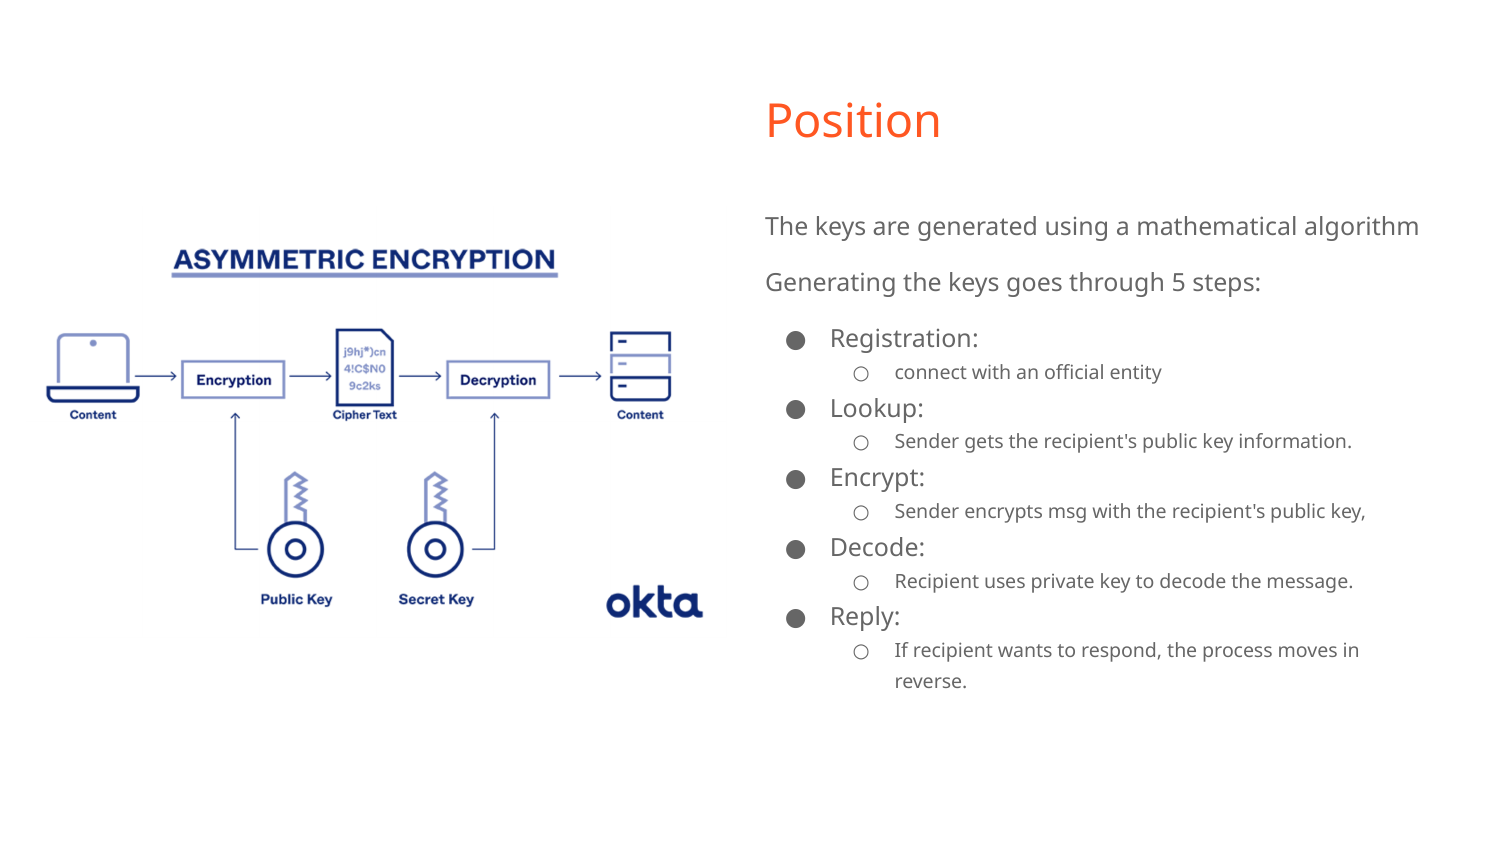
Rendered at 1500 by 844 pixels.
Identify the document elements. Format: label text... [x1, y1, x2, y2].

title Position [750, 72, 1449, 167]
list The keys are generated using a mathematical algorithm Generating the keys goes through 5 steps: Registration: connect with an official entity Lookup: Sender gets the recipient's public key information. Encrypt: Sender encrypts msg with the recipient's public key, Decode: Recipient uses private key to decode the message. Reply: If recipient wants to respond, the process moves in reverse. [750, 189, 1449, 750]
picture [26, 206, 727, 638]
